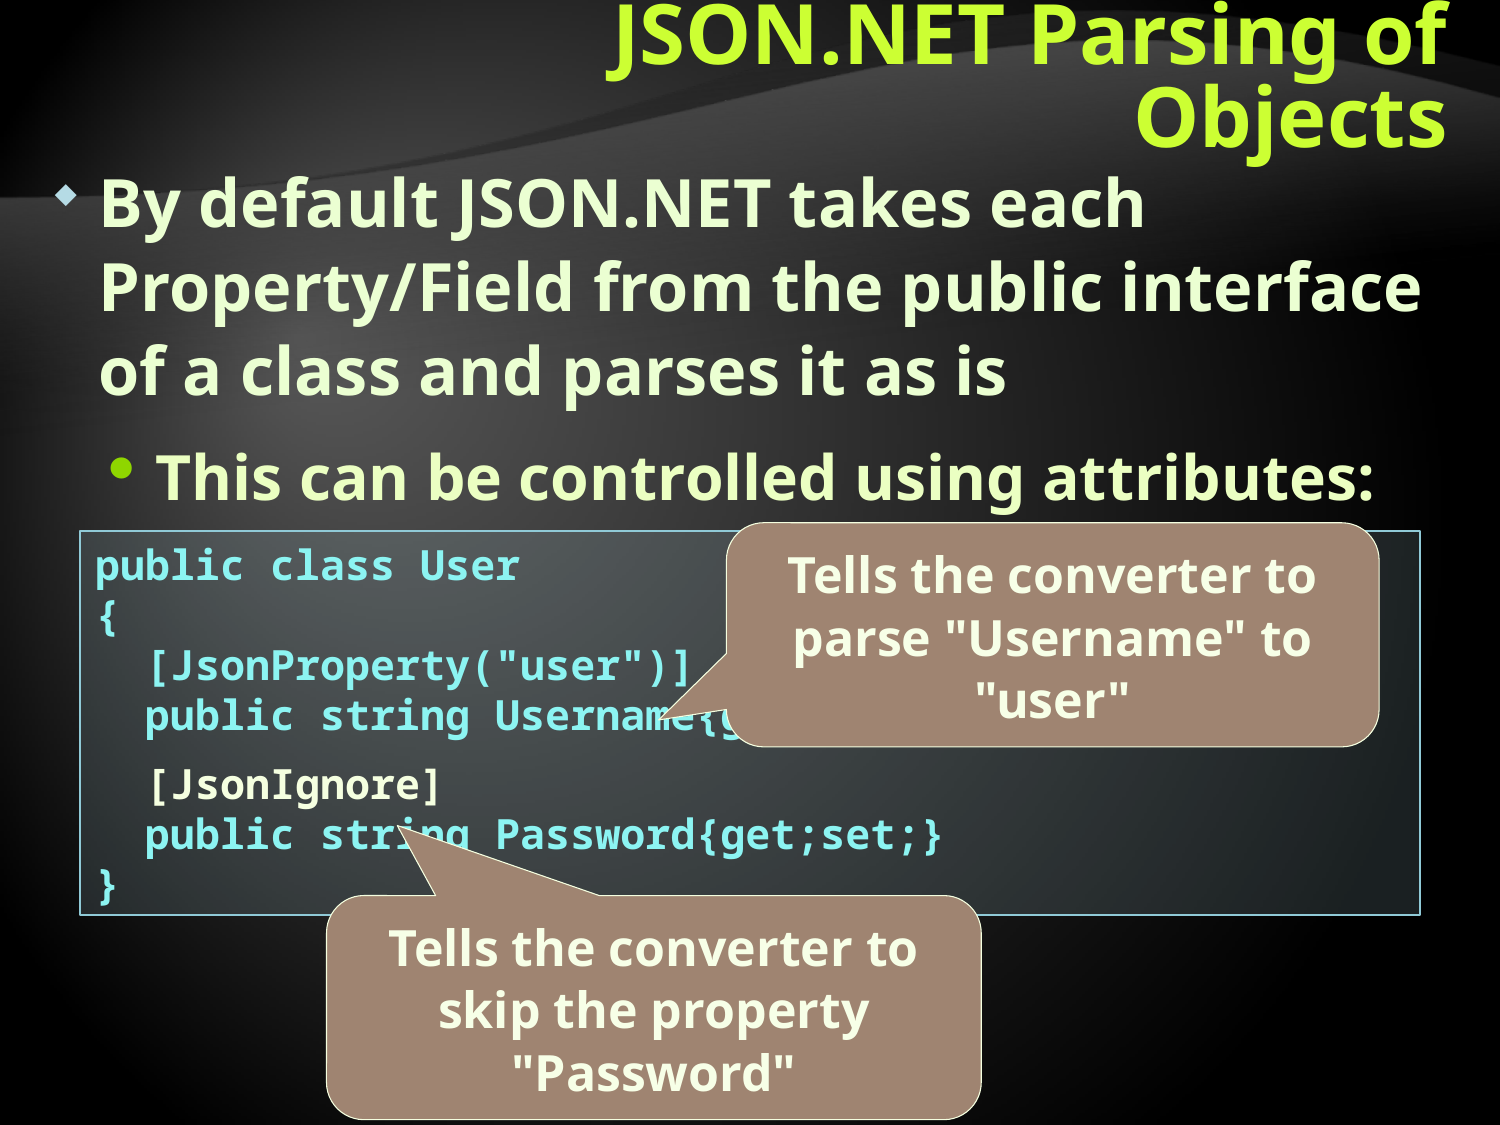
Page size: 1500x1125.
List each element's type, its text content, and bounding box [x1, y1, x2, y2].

title JSON.NET Parsing of Objects [300, 12, 1463, 149]
text_box Tells the converter to parse "Username" to "user" [658, 522, 1380, 747]
picture [0, 0, 1500, 1125]
text_box public class User { [JsonProperty("user")] public string Username{get;set;} [JsonIgnore] public string Password{get;set;} } [80, 531, 1420, 915]
text_box Tells the converter to skip the property "Password" [326, 825, 982, 1120]
list By default JSON.NET takes each Property/Field from the public interface of a class and parses it as is This can be controlled using attributes: [37, 149, 1463, 803]
